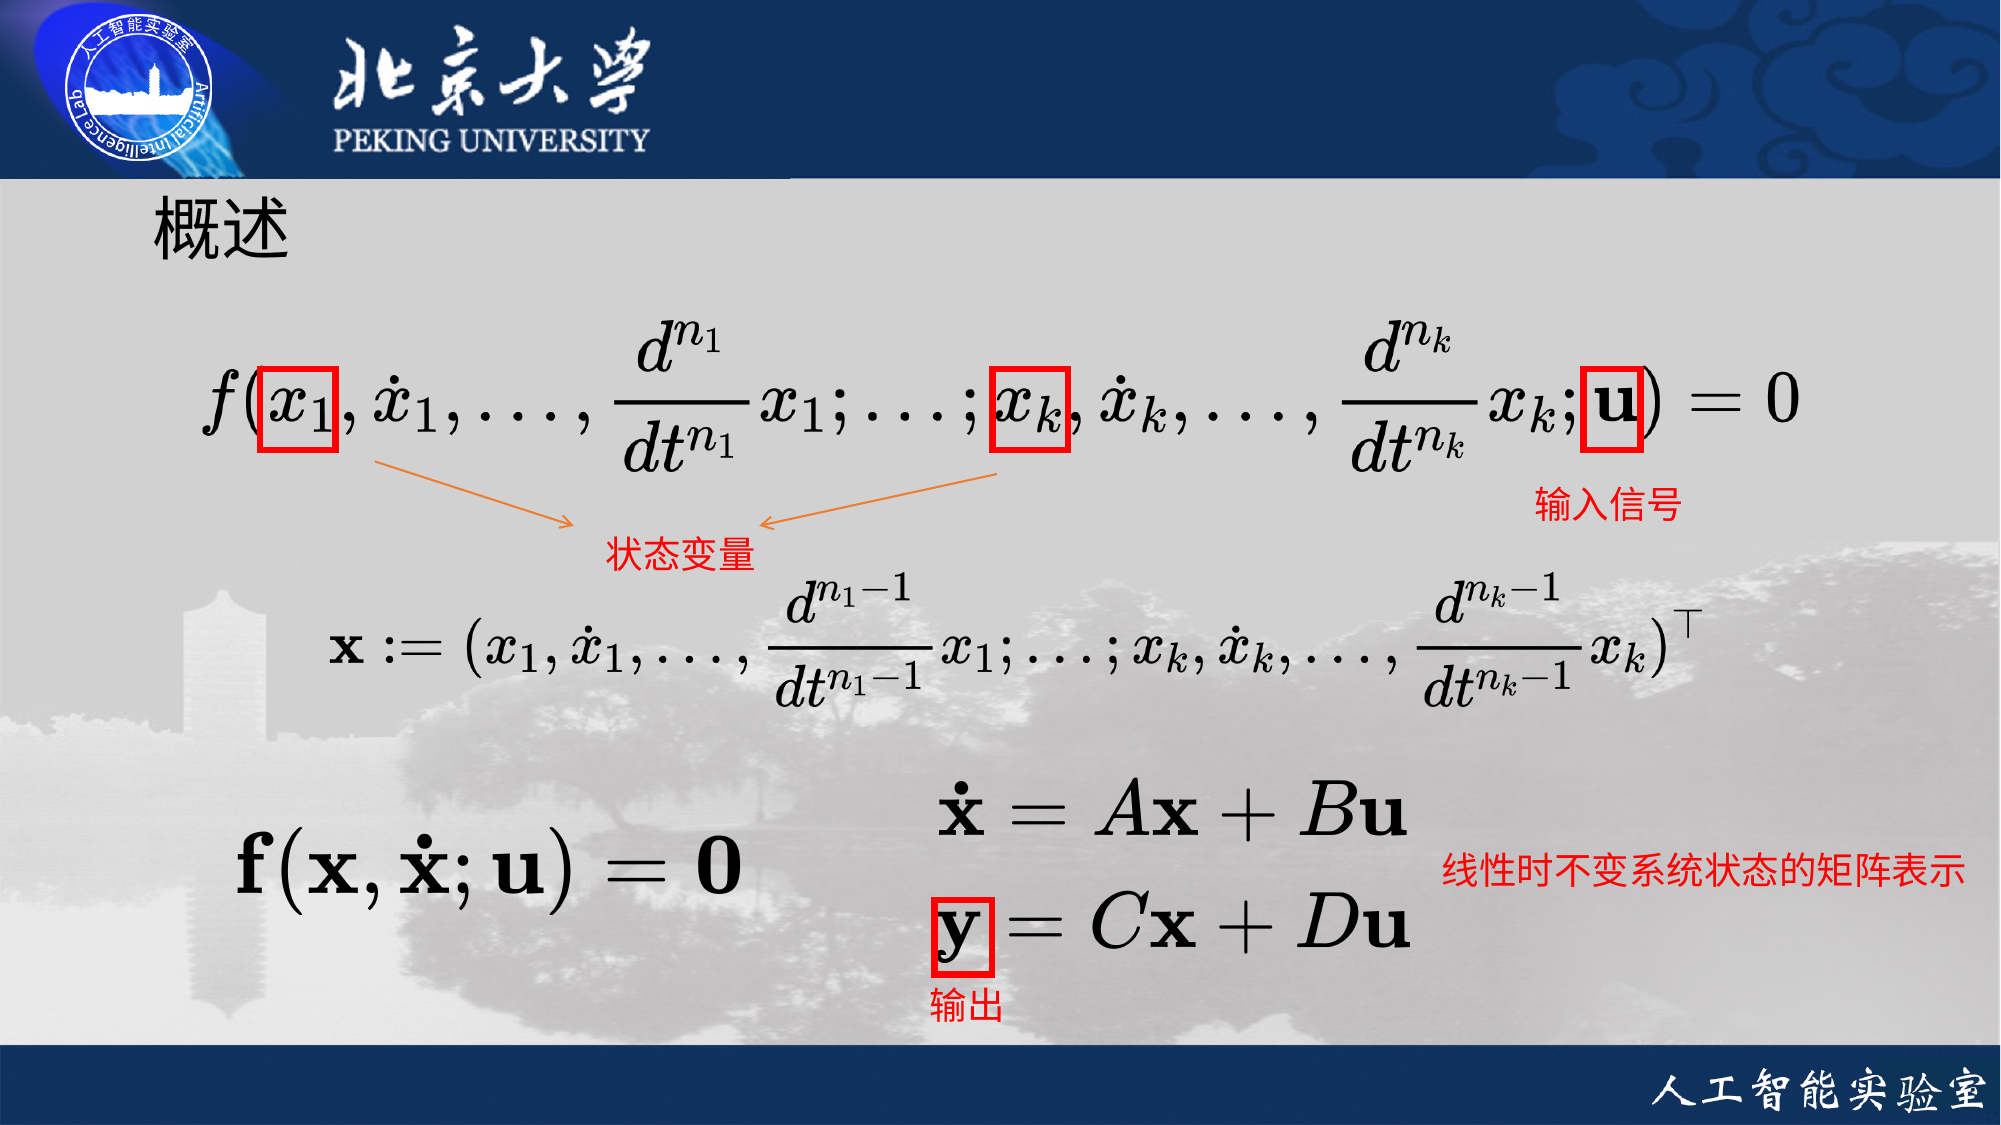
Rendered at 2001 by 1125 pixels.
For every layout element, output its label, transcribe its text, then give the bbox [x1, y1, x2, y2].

text_box 输入信号 [1519, 473, 1705, 534]
text_box 输出 [914, 974, 1029, 1035]
text_box 线性时不变系统状态的矩阵表示 [1427, 839, 2000, 900]
text_box [934, 967, 993, 974]
text_box 状态变量 [590, 524, 777, 571]
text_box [759, 474, 997, 526]
picture [0, 0, 2001, 1125]
title 概述 [137, 186, 1863, 278]
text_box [374, 461, 574, 526]
